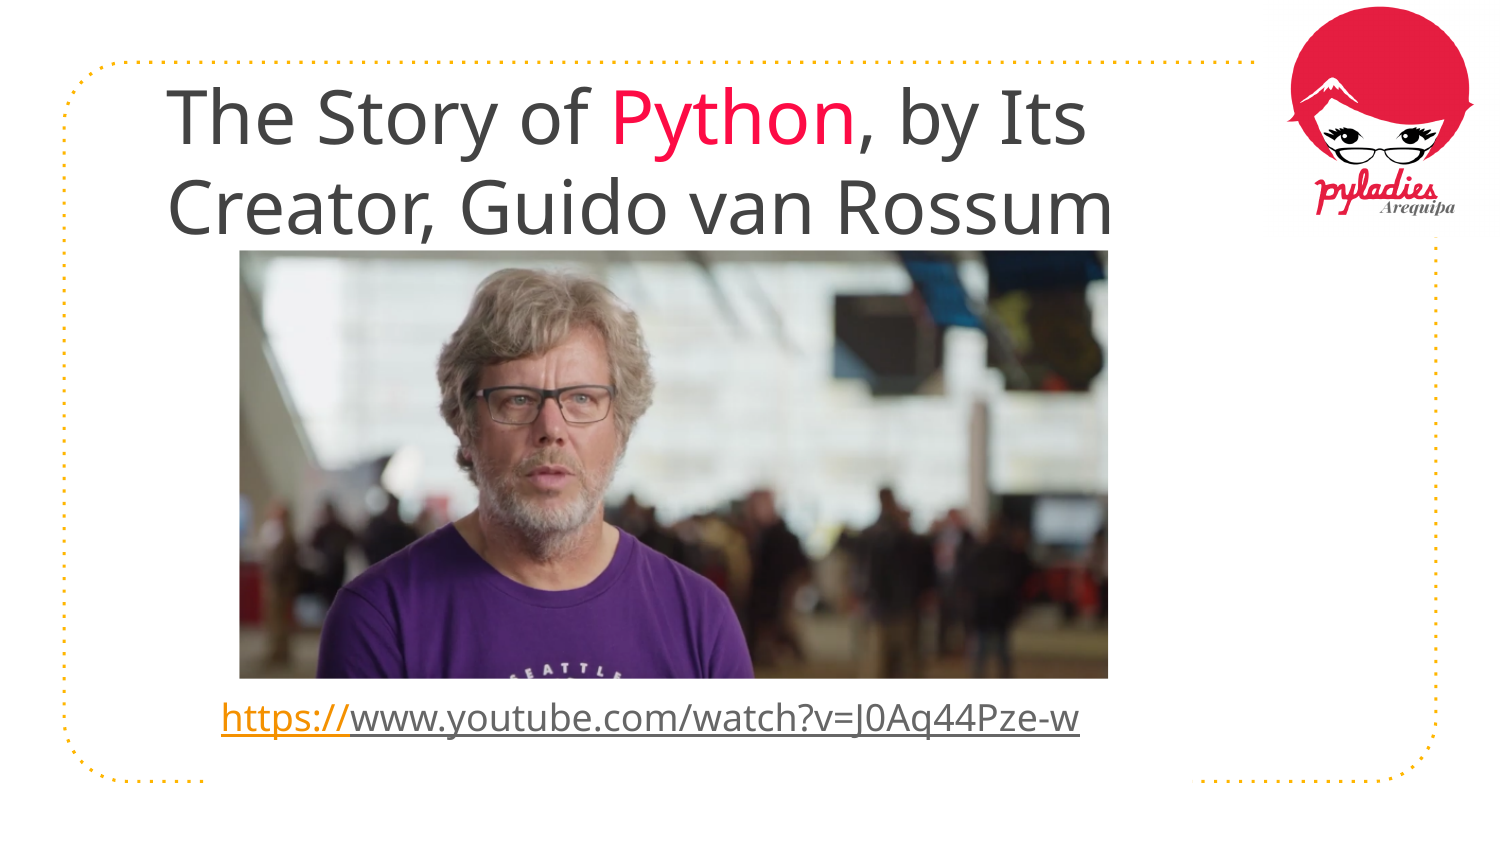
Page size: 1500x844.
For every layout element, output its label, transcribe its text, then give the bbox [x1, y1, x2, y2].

picture [1263, 0, 1500, 237]
picture [230, 241, 1124, 751]
title The Story of Python, by Its Creator, Guido van Rossum [151, 54, 1258, 195]
list https://www.youtube.com/watch?v=J0Aq44Pze-w [205, 678, 1192, 799]
